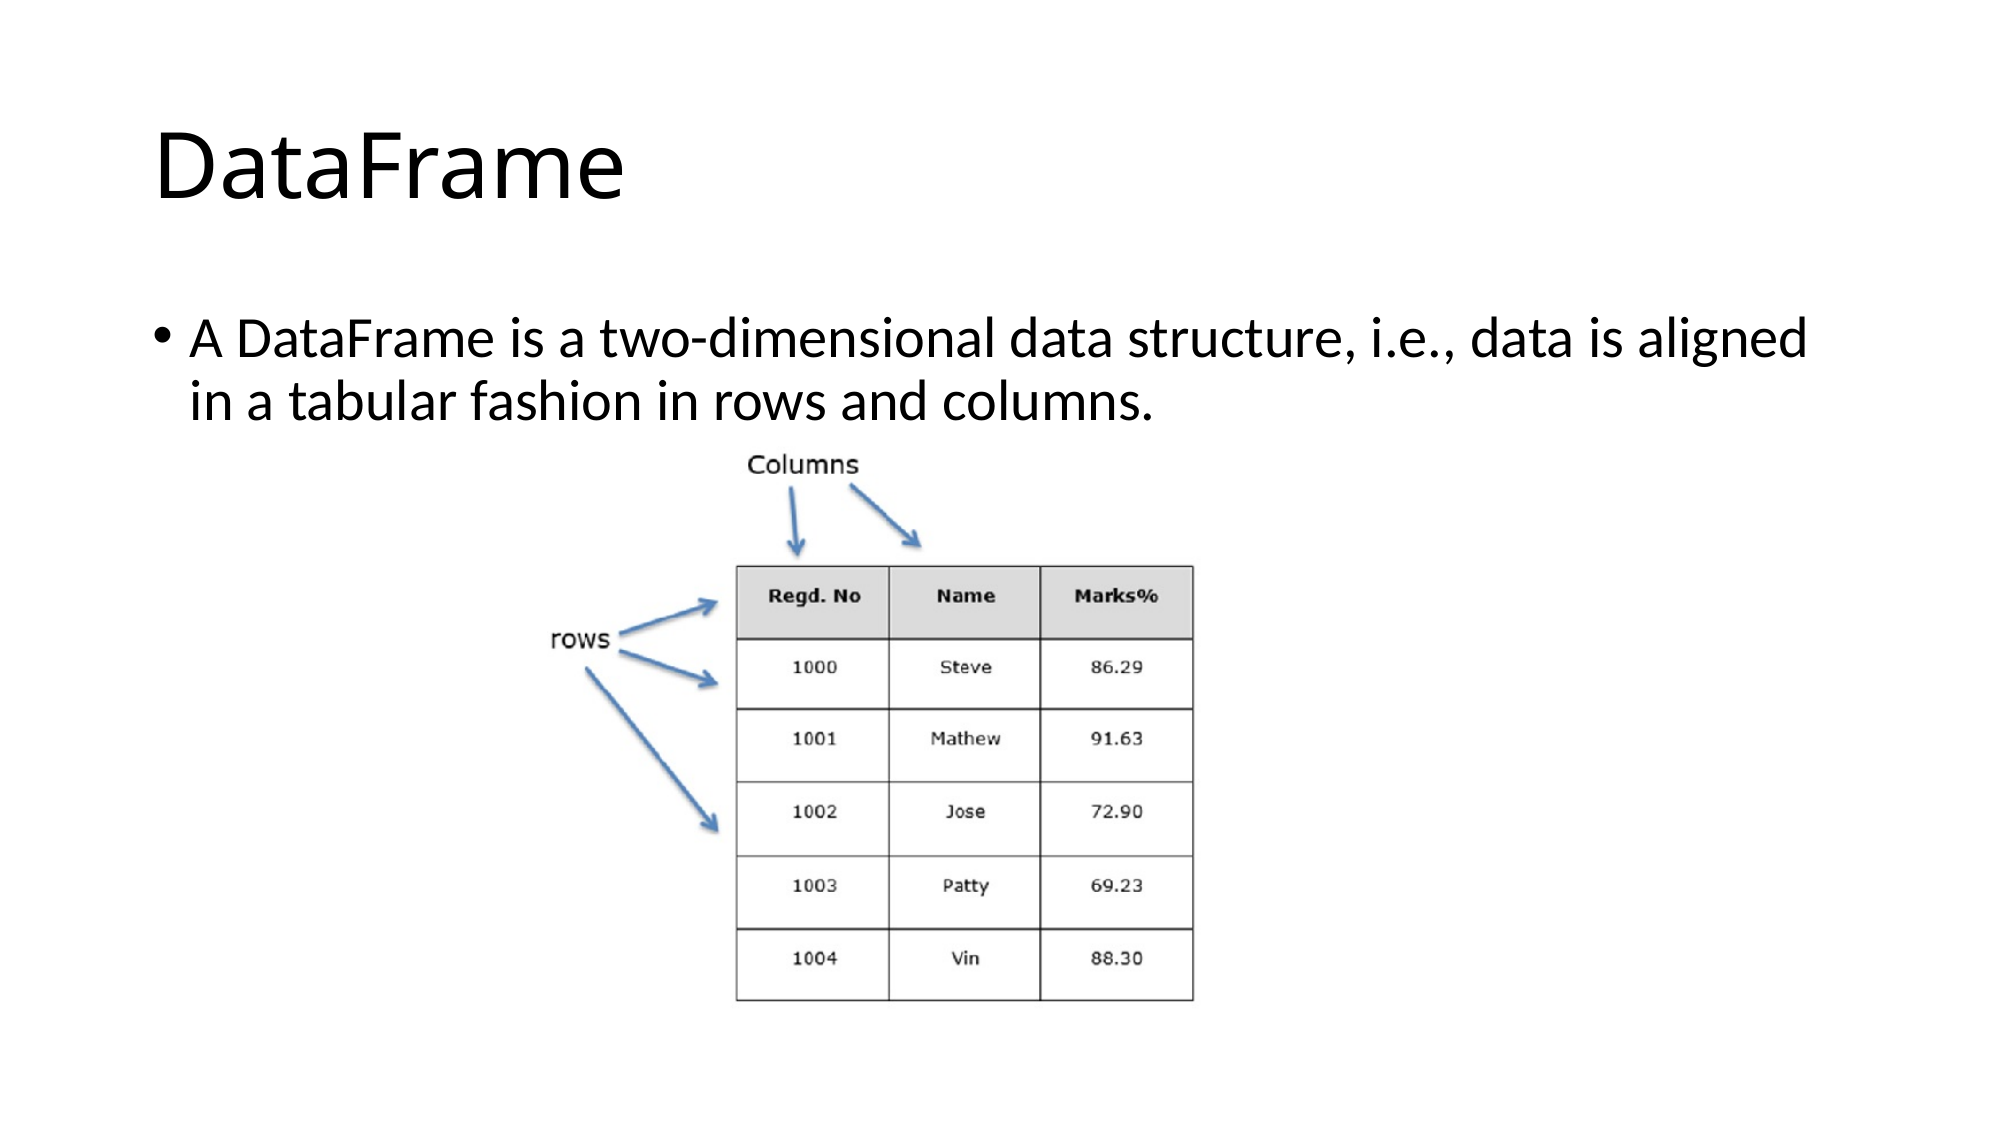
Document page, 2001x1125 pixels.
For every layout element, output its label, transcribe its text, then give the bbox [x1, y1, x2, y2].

title DataFrame [137, 59, 1863, 278]
list A DataFrame is a two-dimensional data structure, i.e., data is aligned in a tabular fashion in rows and columns. [137, 299, 1863, 1014]
picture [547, 437, 1205, 1014]
